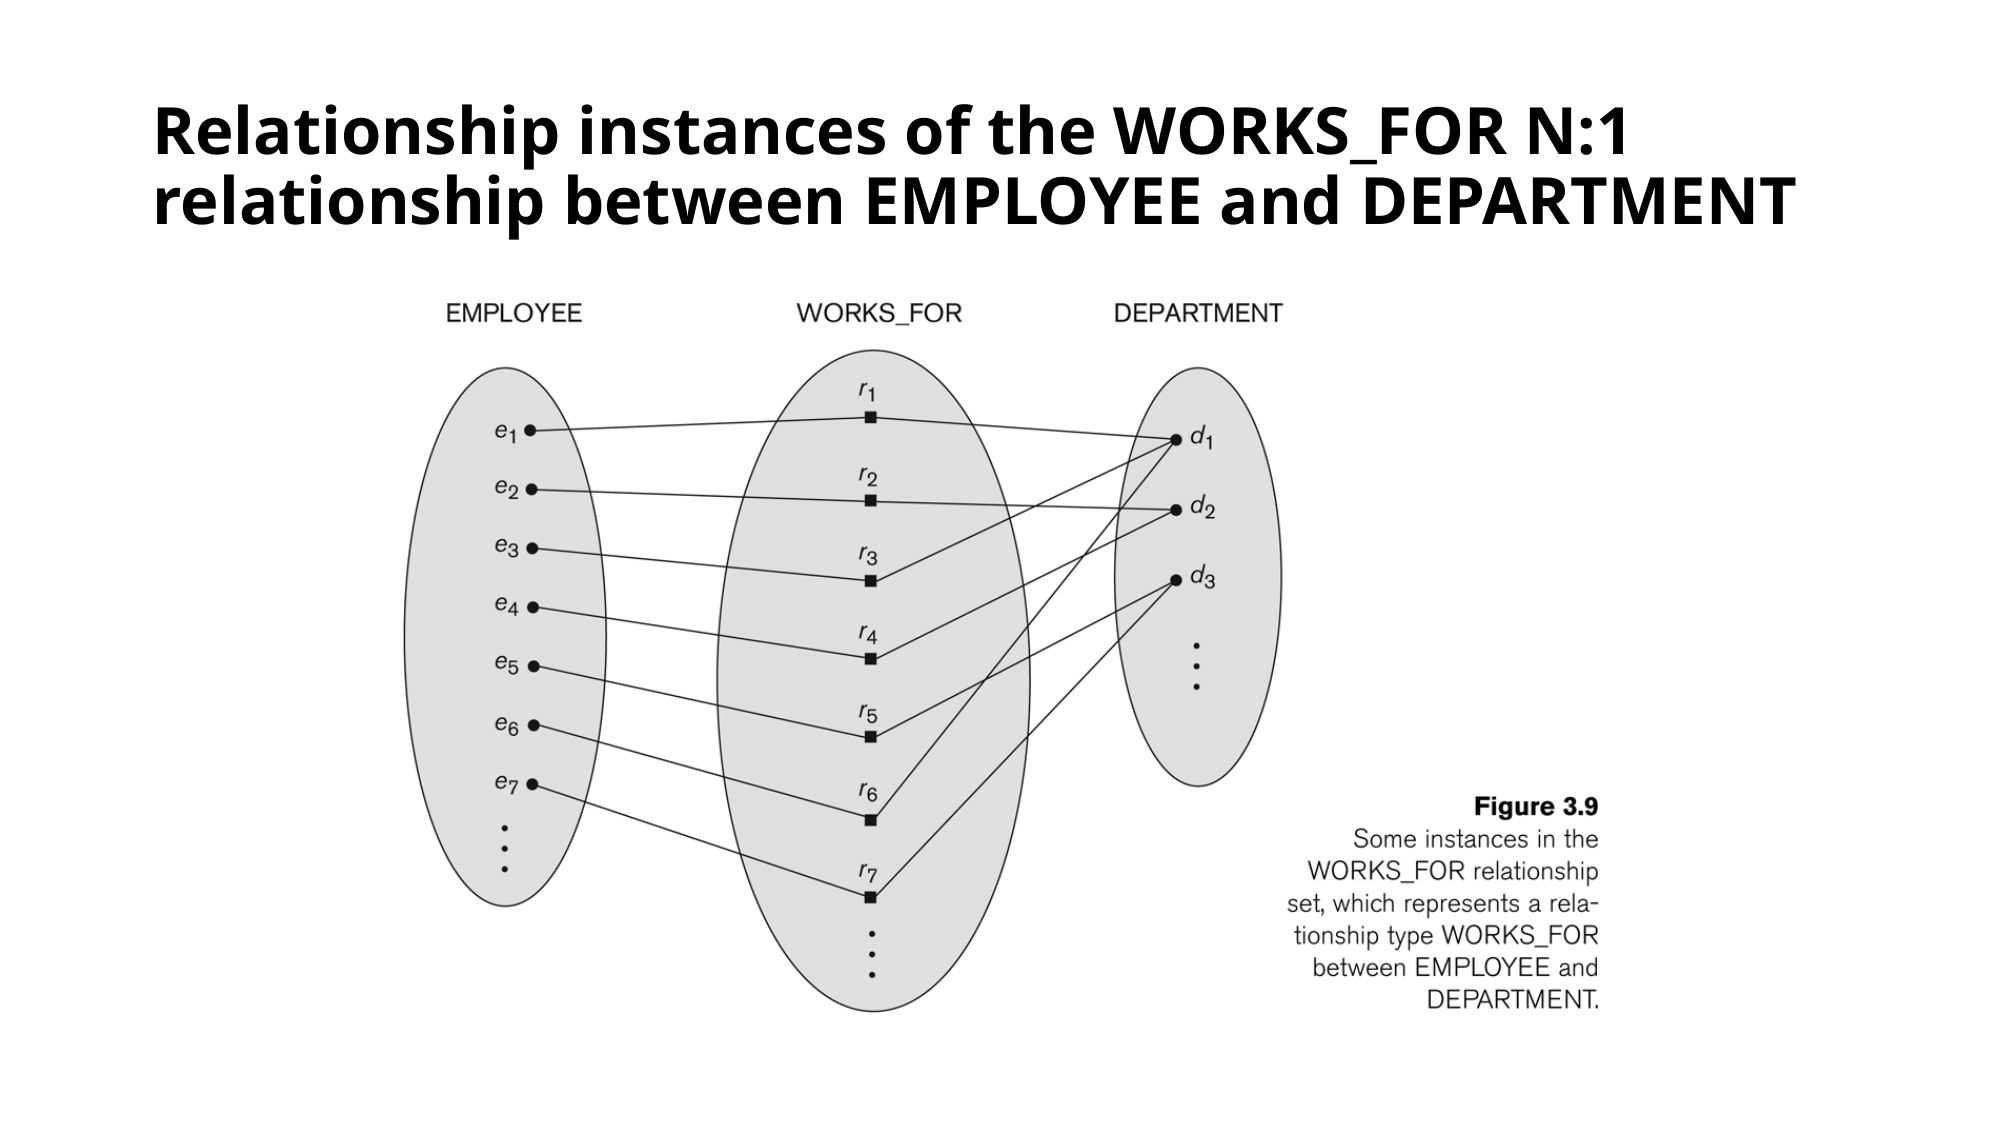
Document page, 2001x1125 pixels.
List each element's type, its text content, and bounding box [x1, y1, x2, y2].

title Relationship instances of the WORKS_FOR N:1 relationship between EMPLOYEE and DEPARTMENT [137, 59, 1863, 278]
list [401, 299, 1599, 1014]
